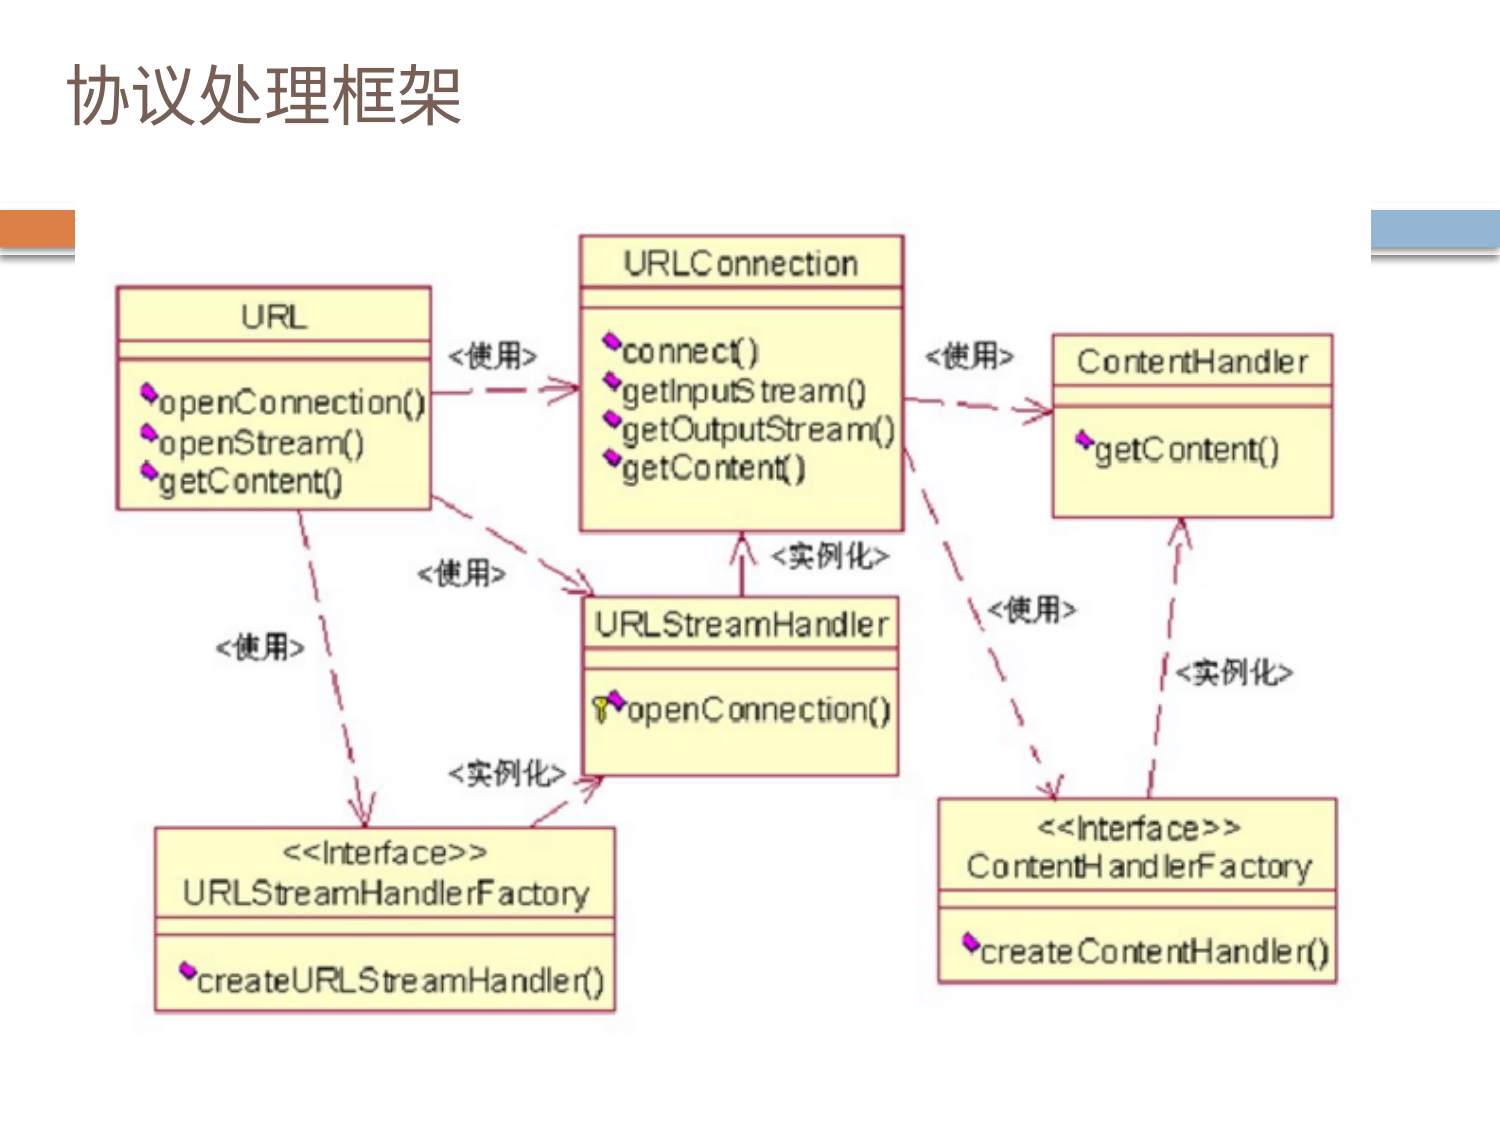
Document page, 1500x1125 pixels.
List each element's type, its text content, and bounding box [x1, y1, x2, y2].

title 协议处理框架 [49, 37, 1451, 150]
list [74, 174, 1371, 1044]
